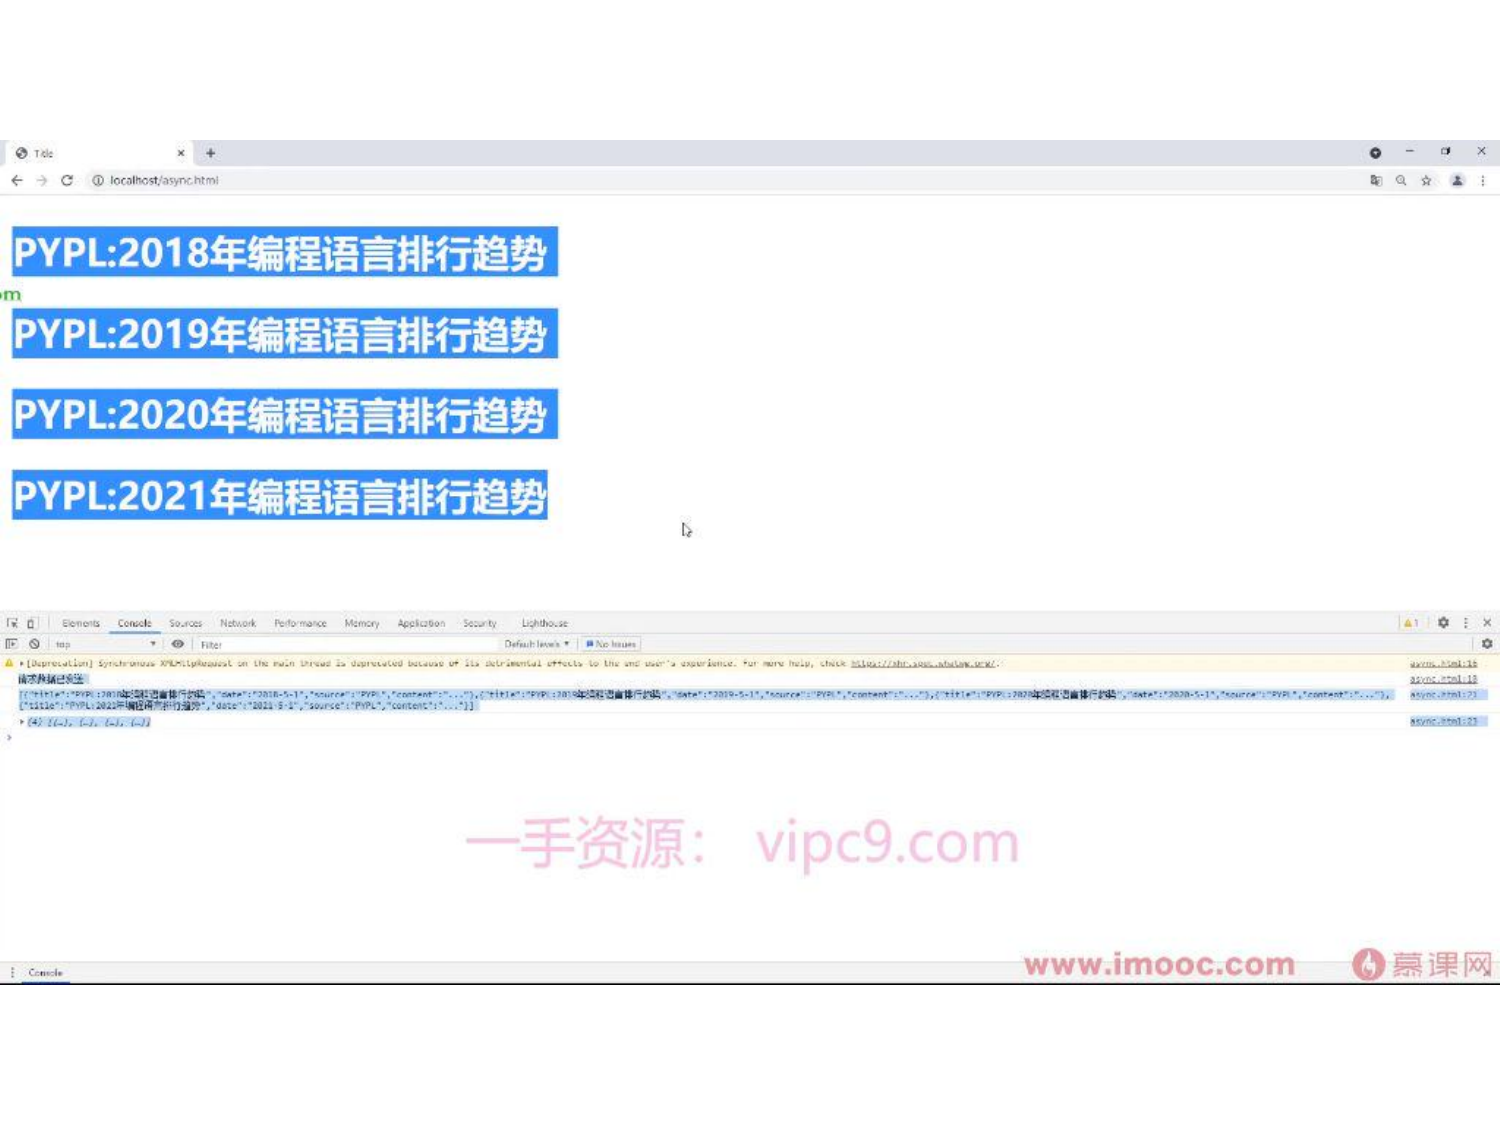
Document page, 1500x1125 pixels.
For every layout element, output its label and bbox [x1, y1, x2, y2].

picture [0, 140, 1500, 985]
